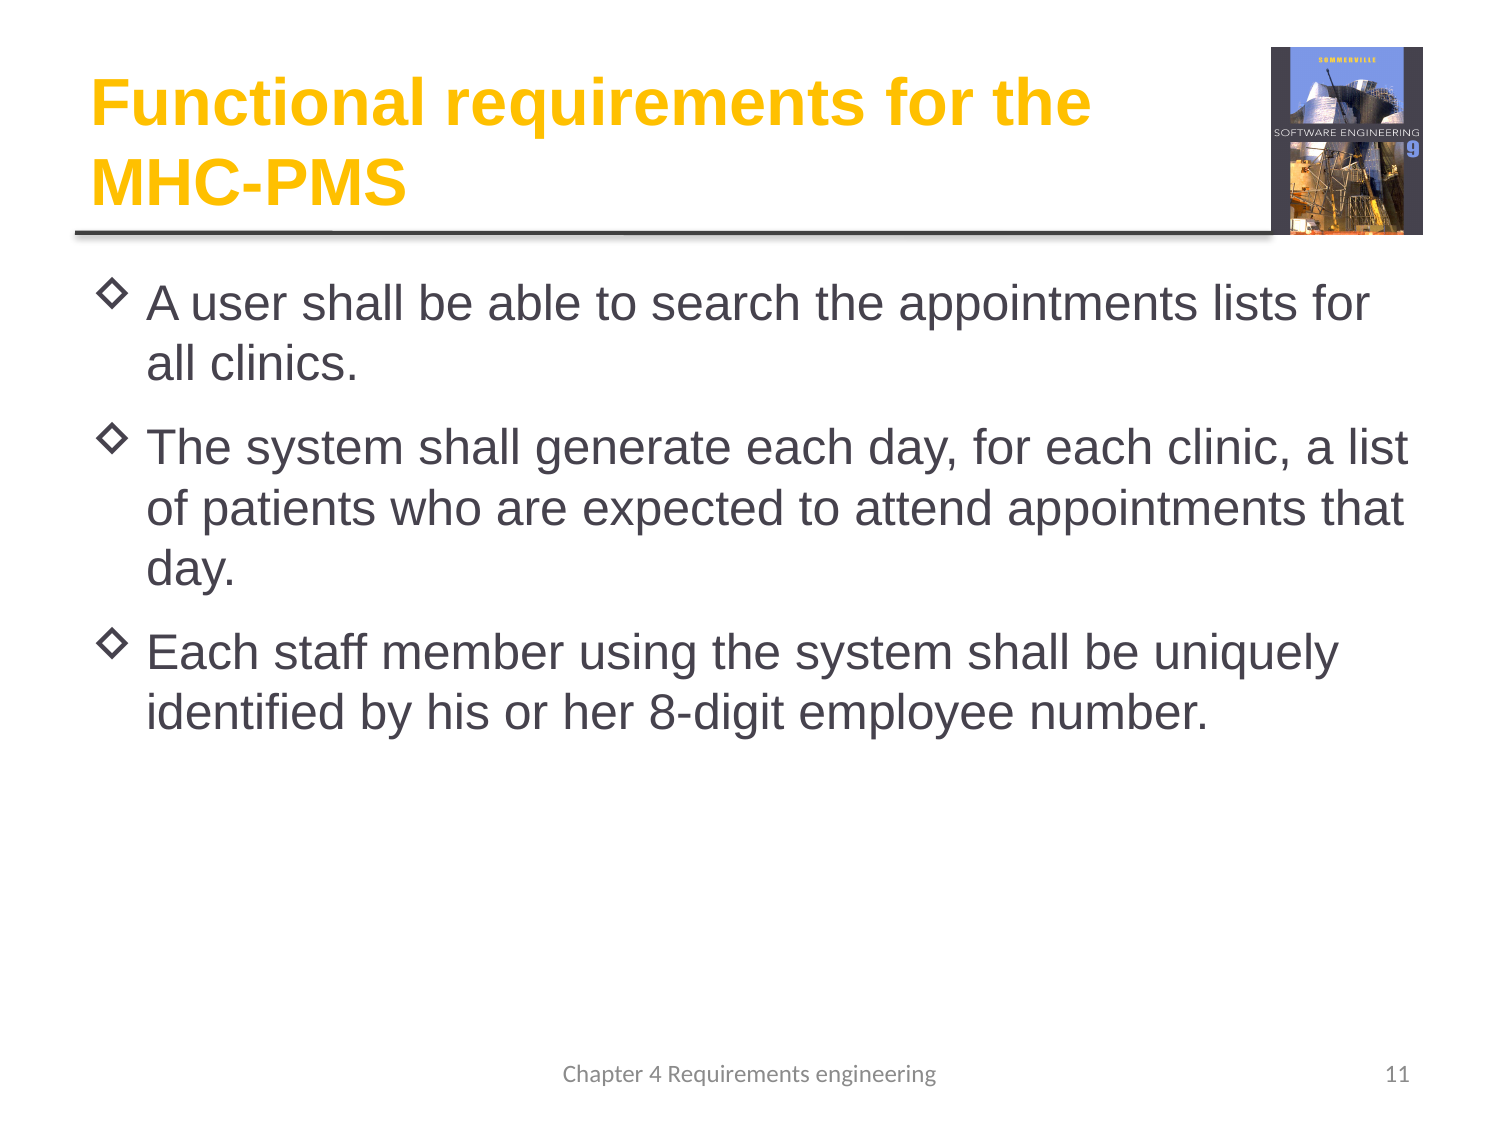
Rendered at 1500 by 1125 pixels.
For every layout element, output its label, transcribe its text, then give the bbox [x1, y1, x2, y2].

title Functional requirements for the MHC-PMS [74, 44, 1272, 233]
list A user shall be able to search the appointments lists for all clinics. The system shall generate each day, for each clinic, a list of patients who are expected to attend appointments that day. Each staff member using the system shall be uniquely identified by his or her 8-digit employee number. [75, 262, 1425, 1005]
footer Chapter 4 Requirements engineering [512, 1042, 988, 1103]
picture [1272, 47, 1423, 235]
slide_number 11 [1074, 1042, 1425, 1103]
